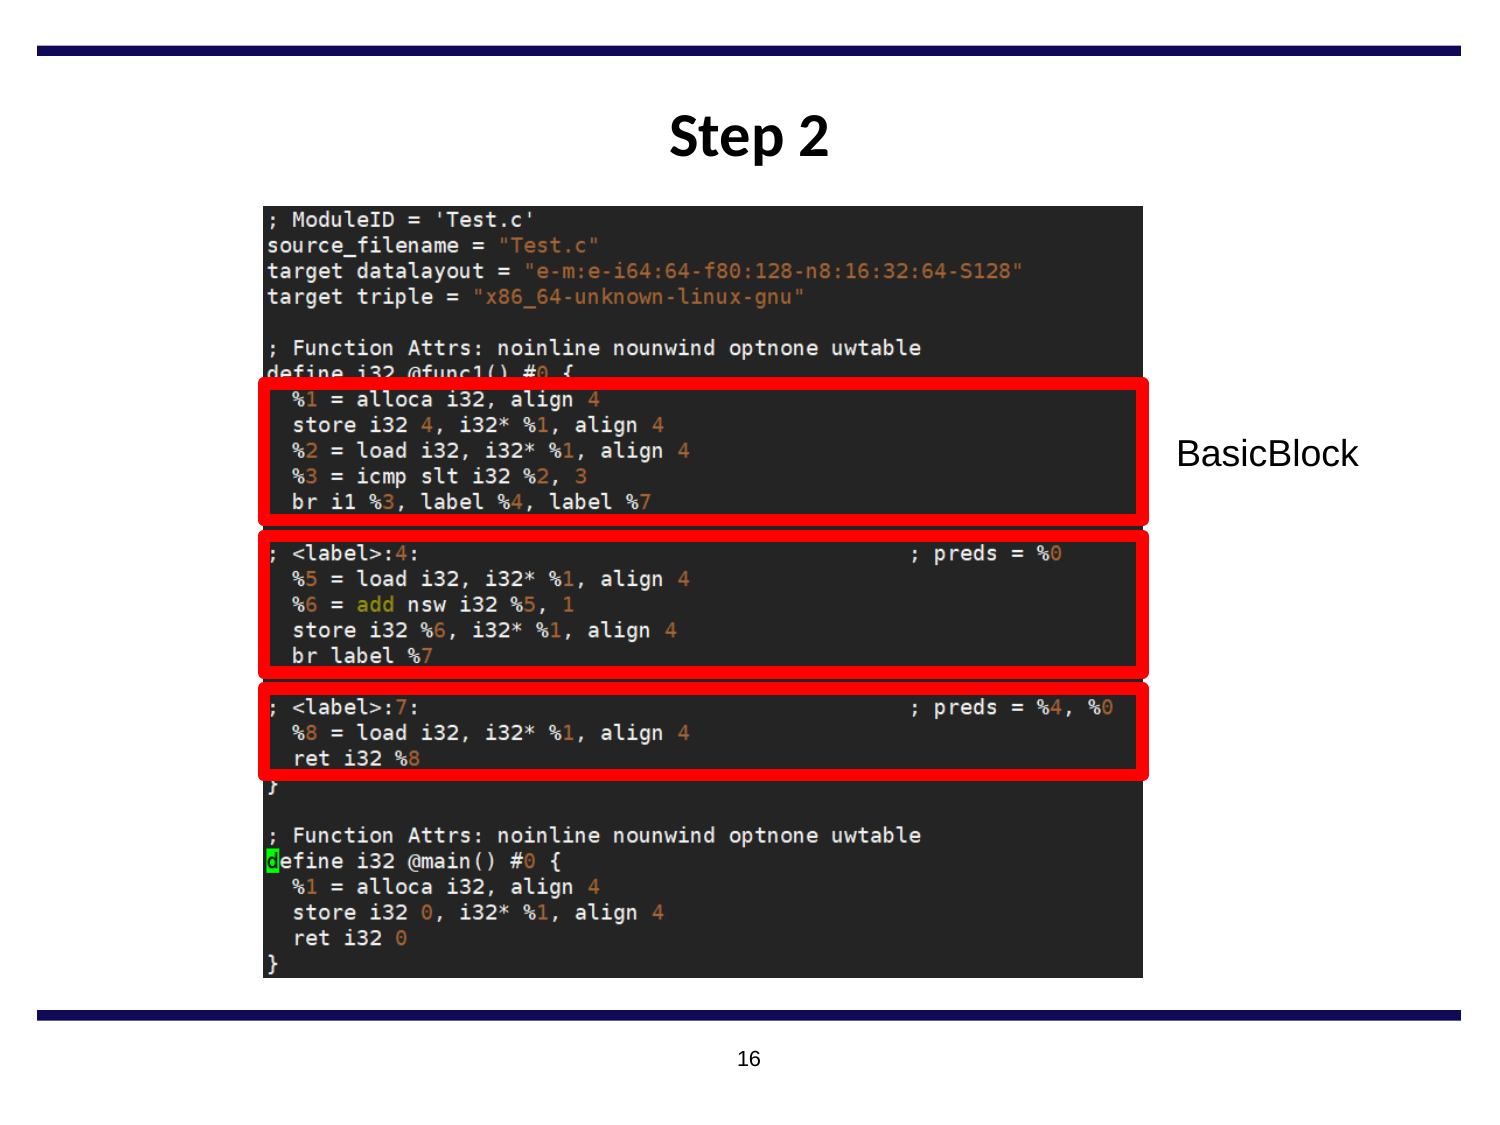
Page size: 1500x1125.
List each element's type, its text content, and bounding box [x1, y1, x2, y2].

picture [263, 205, 1143, 978]
text_box BasicBlock [1161, 421, 1375, 482]
slide_number 16 [592, 1037, 906, 1113]
title Step 2 [112, 62, 1388, 201]
